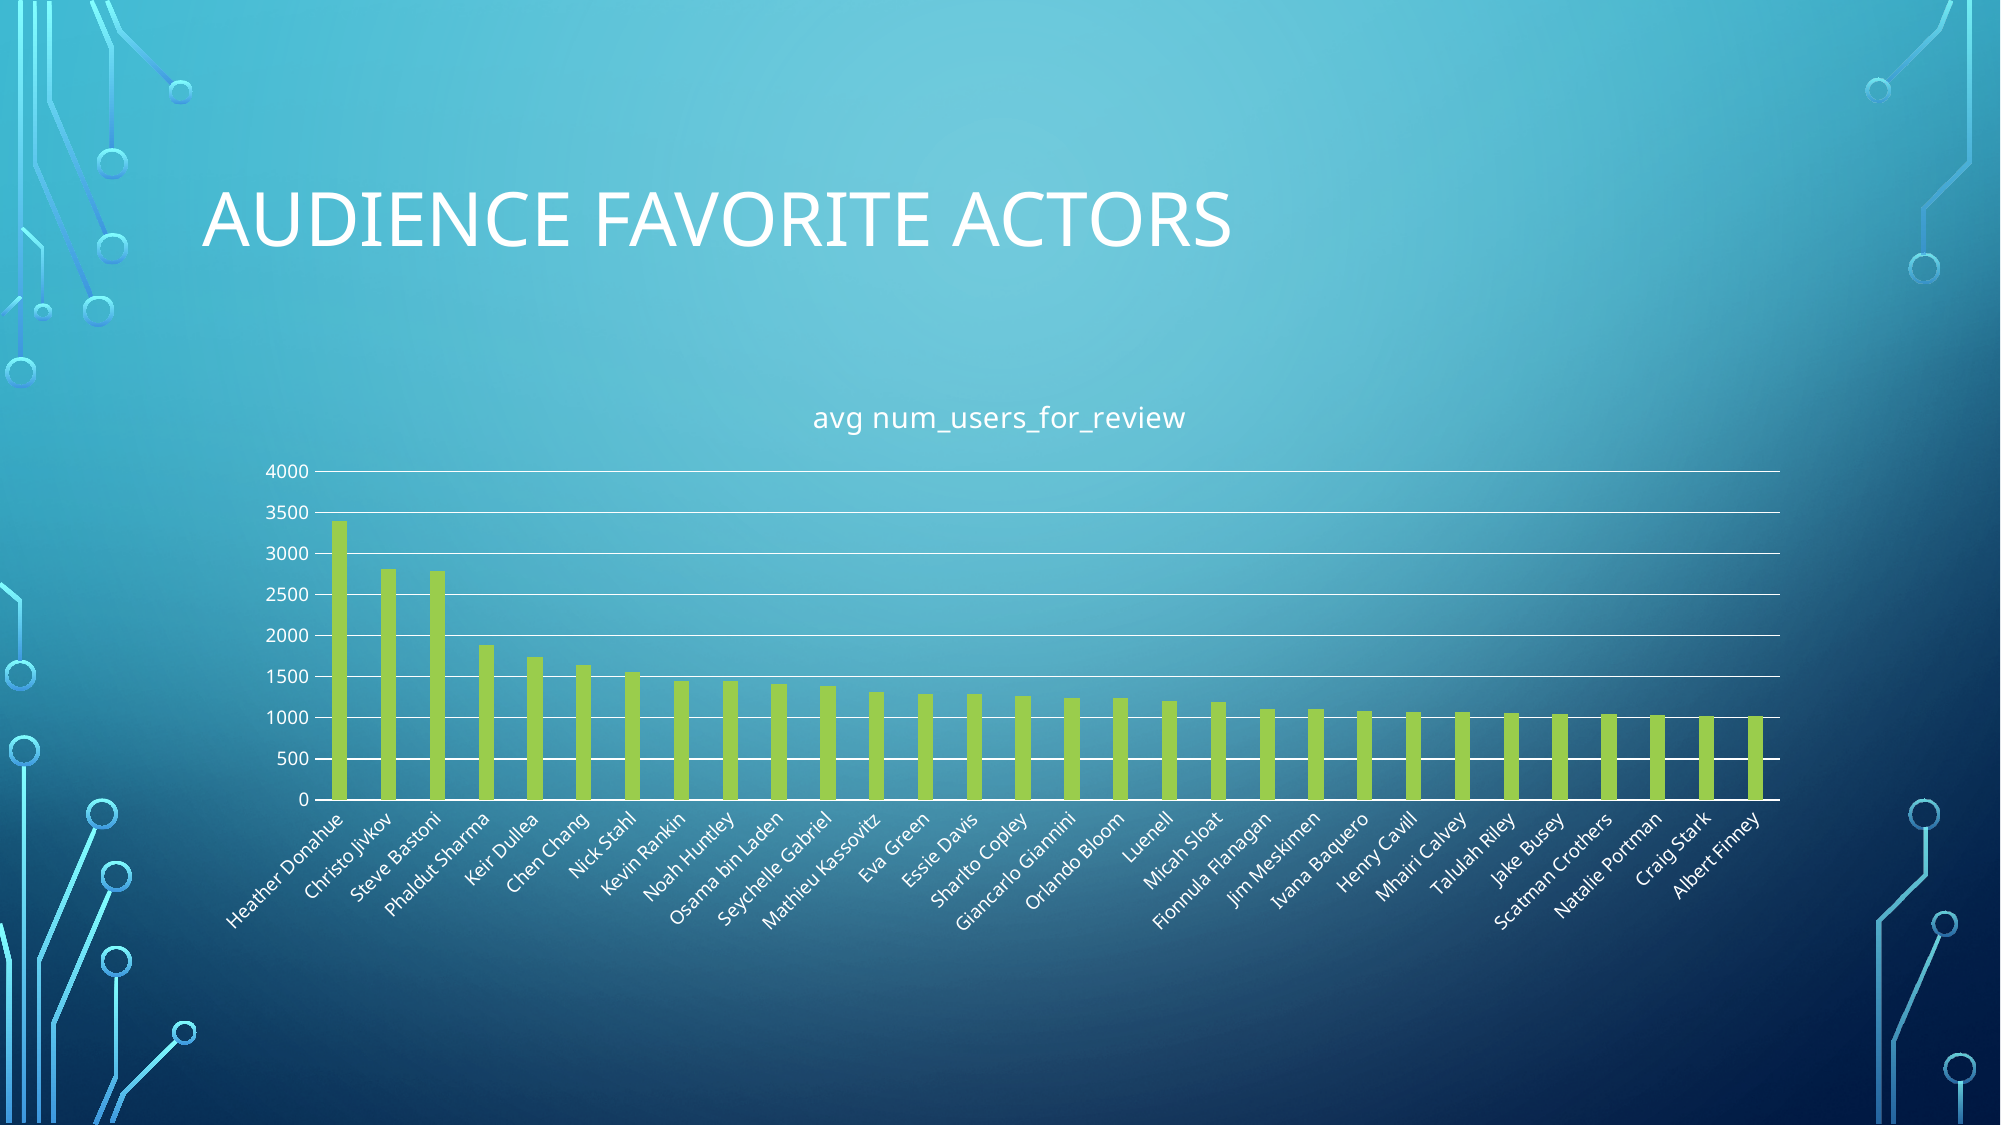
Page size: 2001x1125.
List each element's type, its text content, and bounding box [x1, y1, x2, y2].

chart [186, 368, 1813, 951]
title Audience favorite actors [187, 101, 1813, 344]
